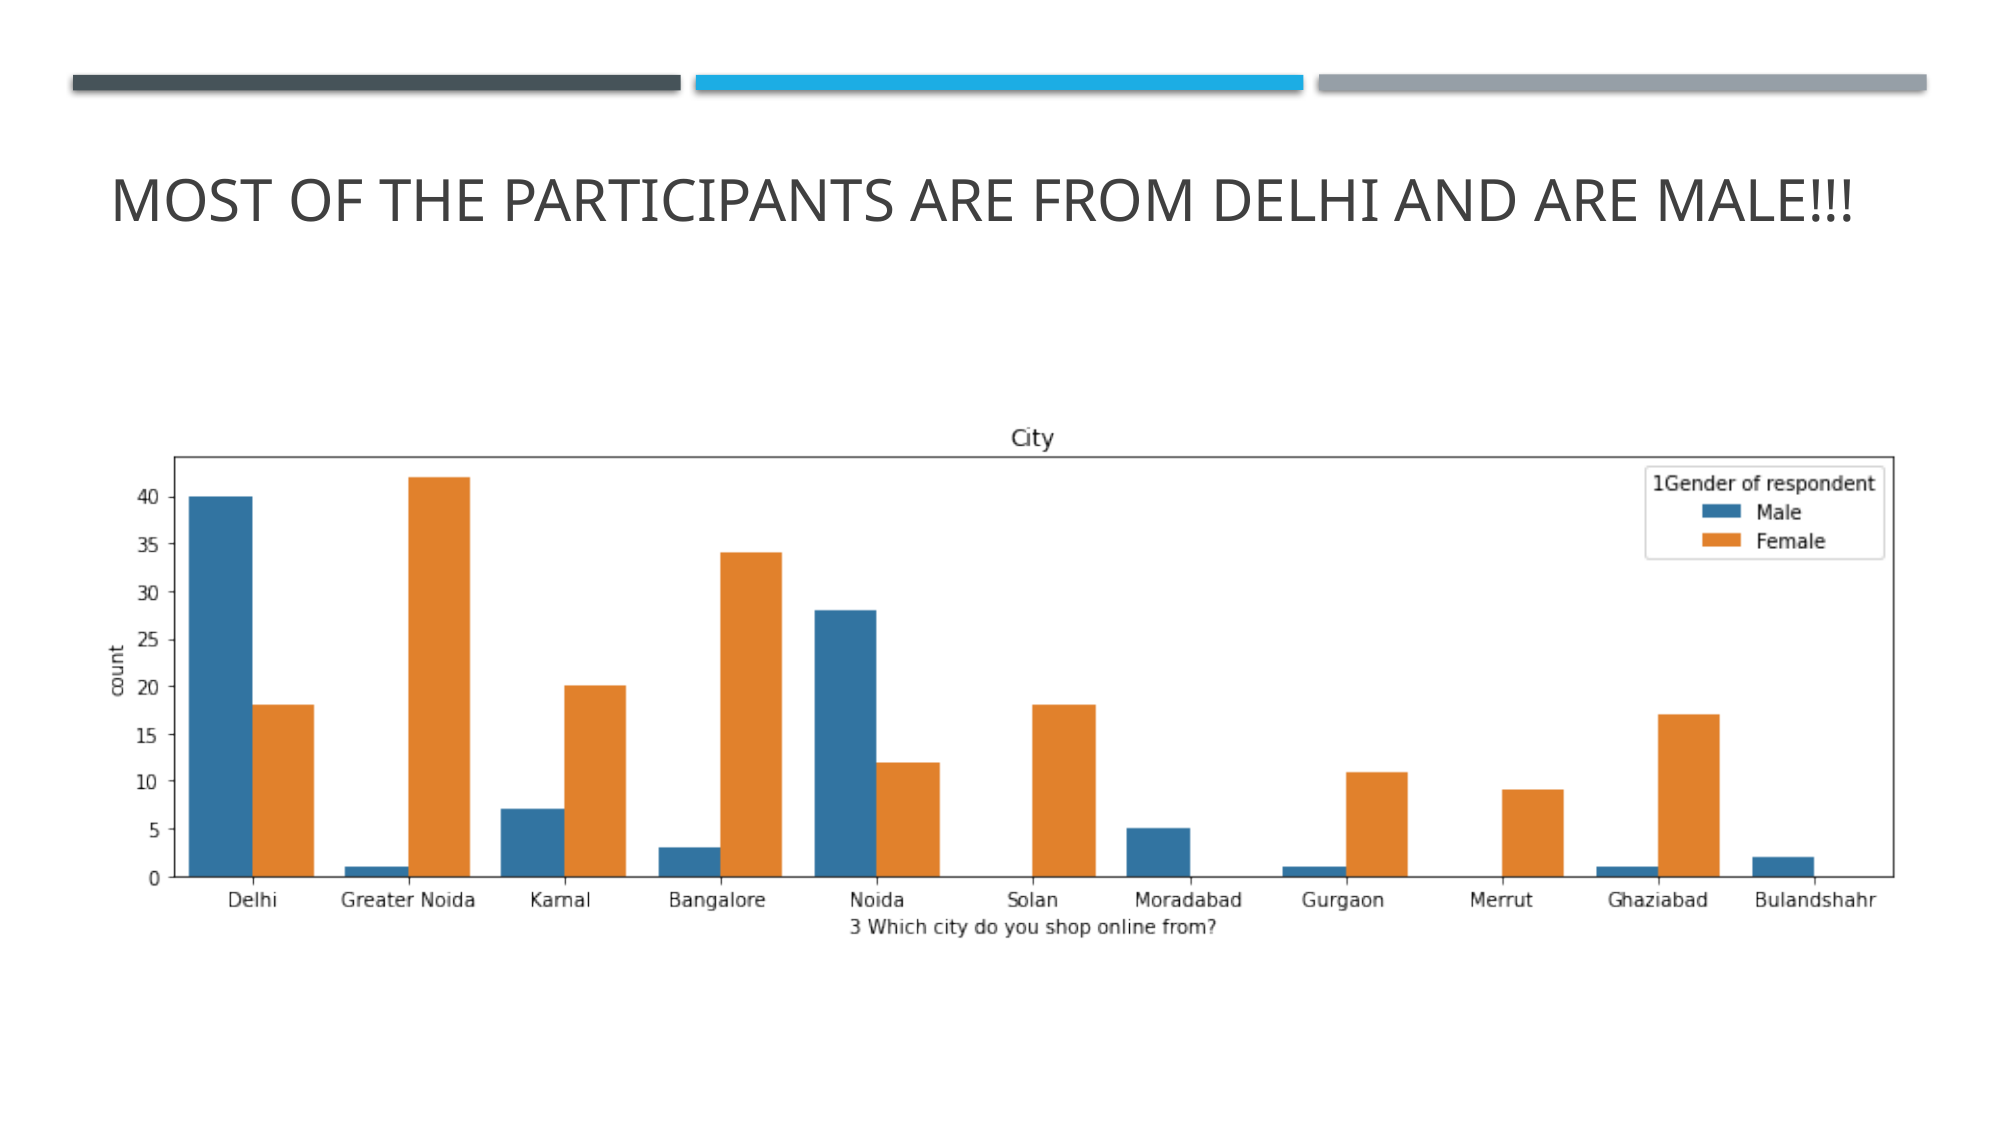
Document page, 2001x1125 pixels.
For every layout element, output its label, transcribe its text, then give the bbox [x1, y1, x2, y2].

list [94, 414, 1906, 951]
title most of the participants are from Delhi and are male!!! [95, 115, 1905, 311]
